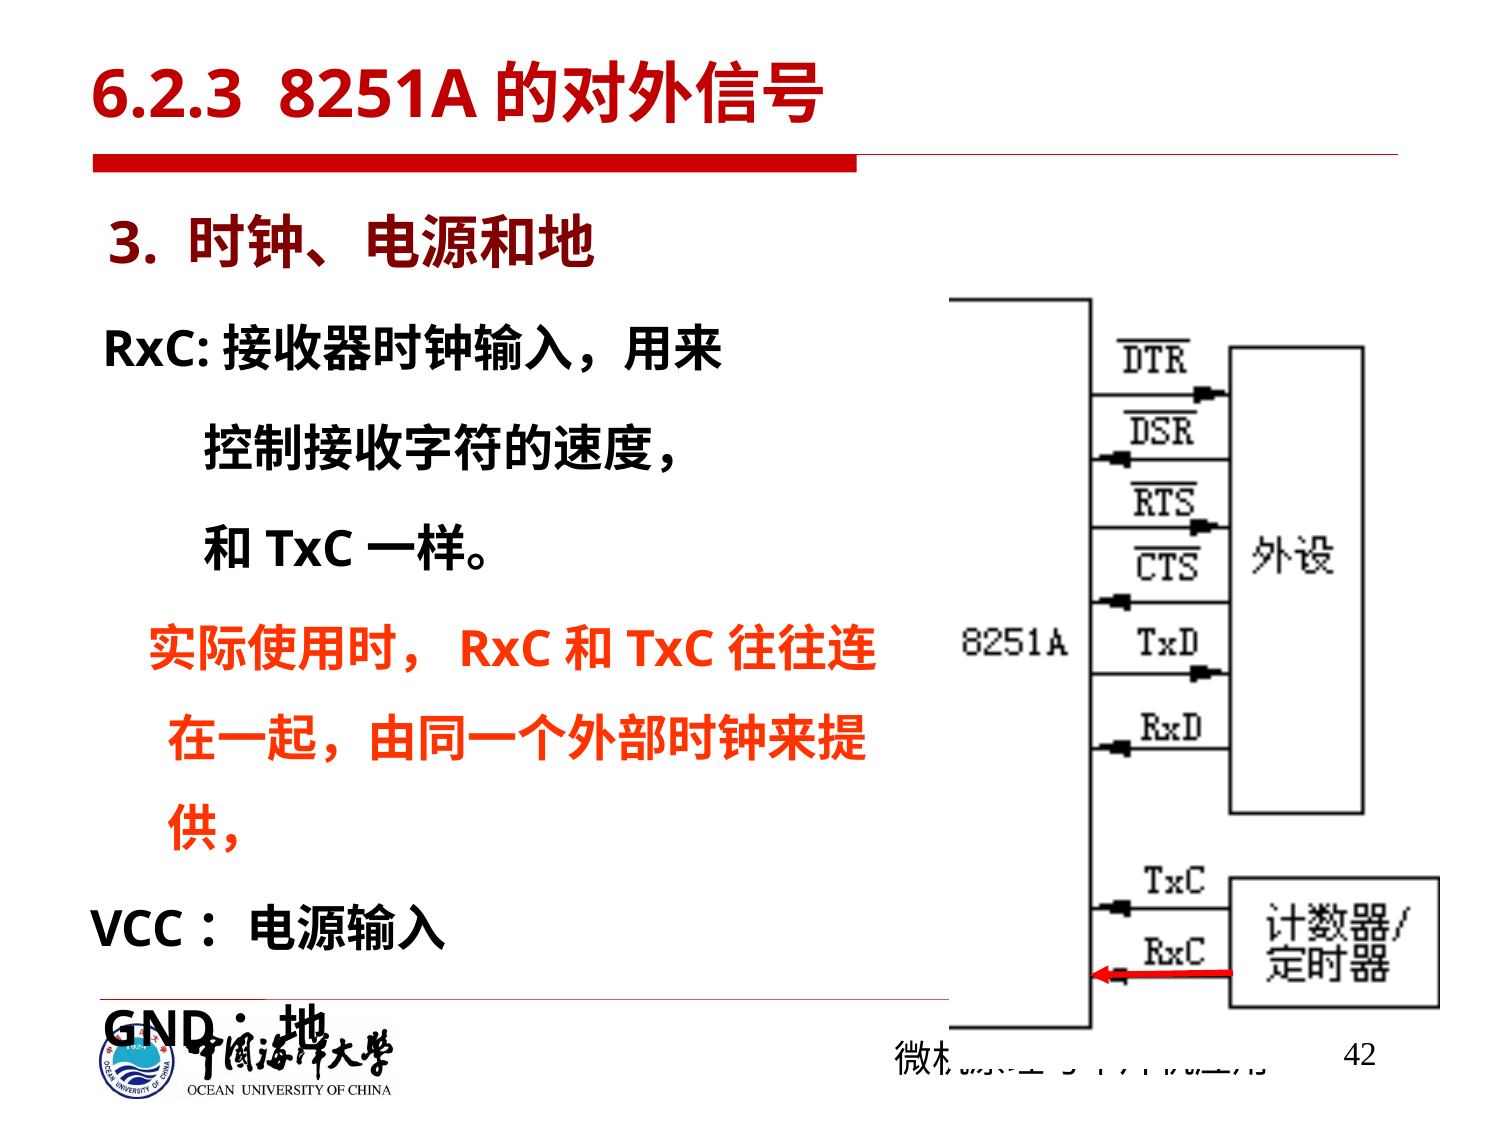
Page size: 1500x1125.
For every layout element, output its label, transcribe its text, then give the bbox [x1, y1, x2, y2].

picture [948, 257, 1440, 1069]
title 3. 时钟、电源和地 [93, 176, 1444, 284]
picture [99, 1017, 396, 1099]
list RxC:接收器时钟输入，用来 控制接收字符的速度， 和TxC一样。 实际使用时，RxC和TxC往往连在一起，由同一个外部时钟来提供， VCC：电源输入 GND：地 [75, 278, 916, 1005]
slide_number 42 [1328, 1024, 1448, 1103]
text_box 6.2.3 8251A的对外信号 [76, 37, 1427, 145]
